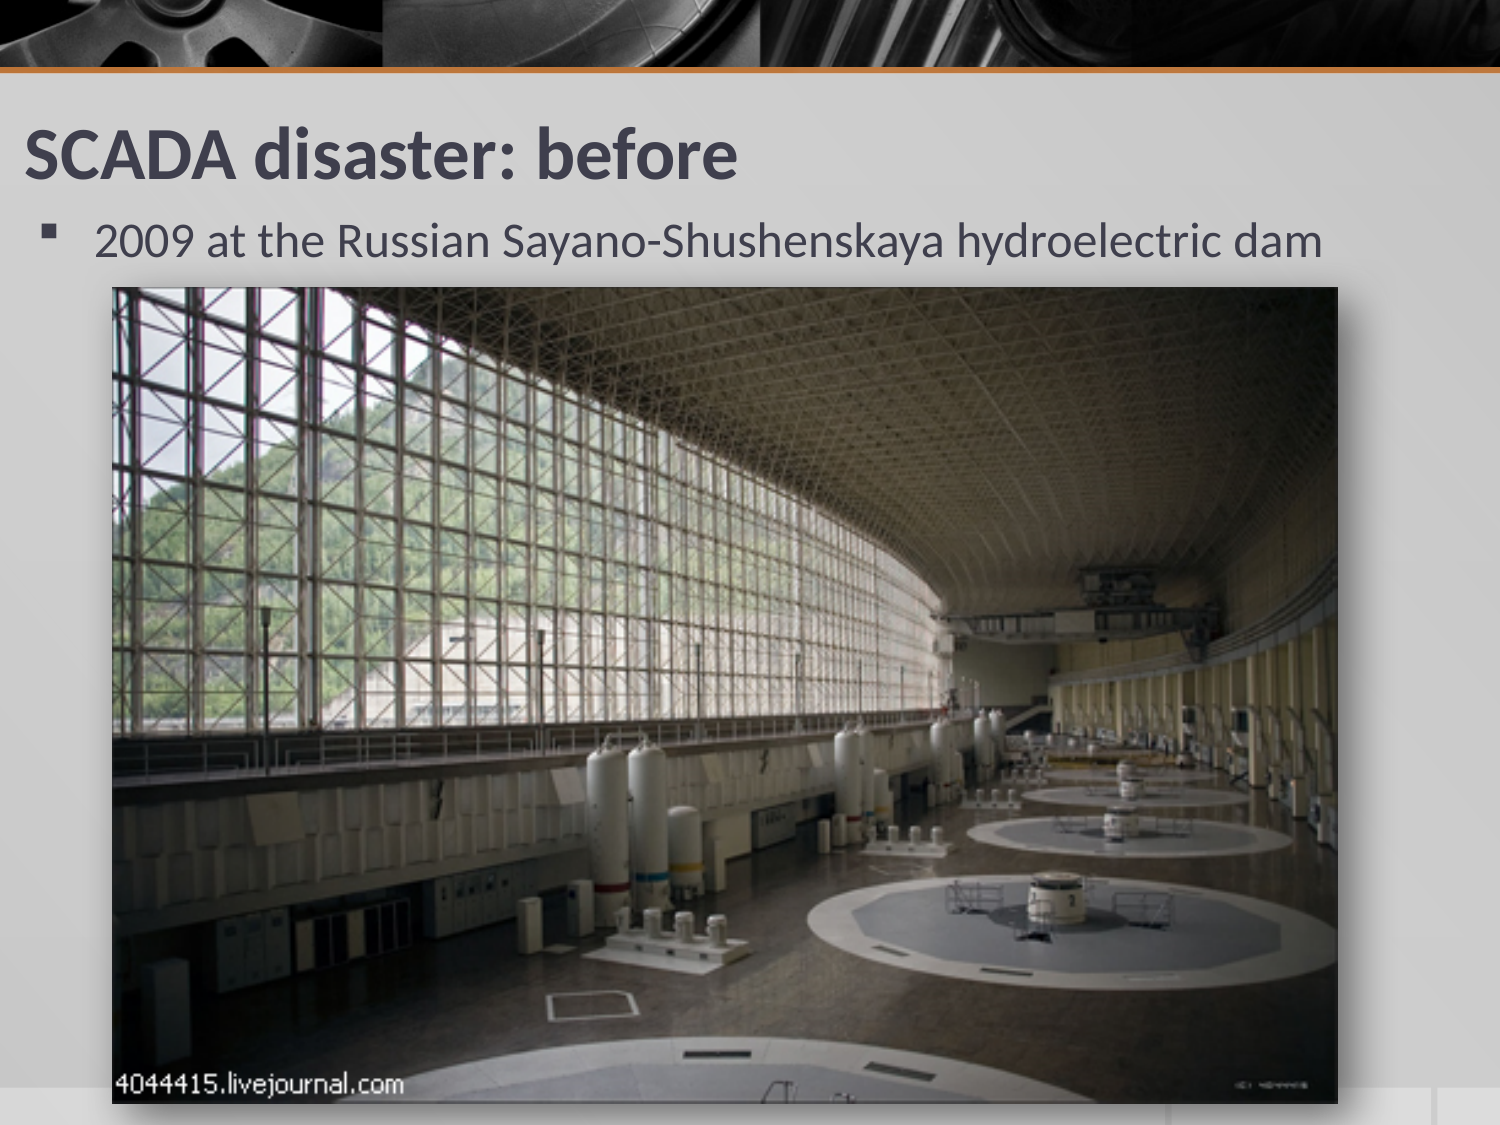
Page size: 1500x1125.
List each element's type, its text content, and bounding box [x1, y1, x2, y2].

list 2009 at the Russian Sayano-Shushenskaya hydroelectric dam [37, 200, 1469, 968]
picture [0, 0, 1500, 67]
picture [112, 287, 1338, 1104]
title SCADA disaster: before [24, 75, 1457, 225]
